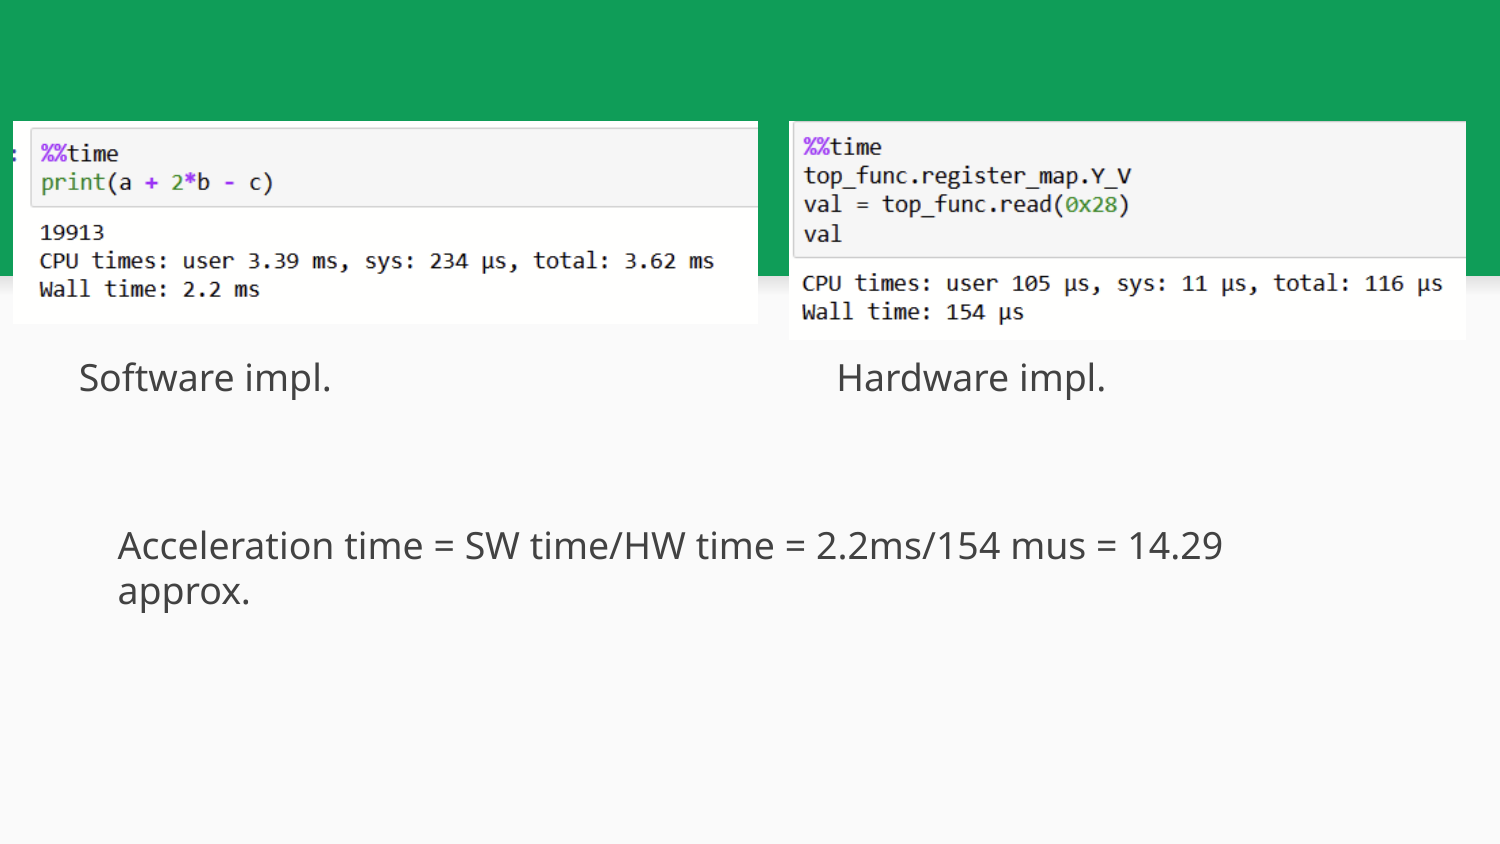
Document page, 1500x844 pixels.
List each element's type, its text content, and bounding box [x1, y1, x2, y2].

picture [13, 120, 758, 324]
text_box Hardware impl. [821, 347, 1231, 412]
text_box Acceleration time = SW time/HW time = 2.2ms/154 mus = 14.29 approx. [102, 506, 1369, 786]
picture [789, 120, 1466, 340]
text_box Software impl. [63, 339, 474, 412]
